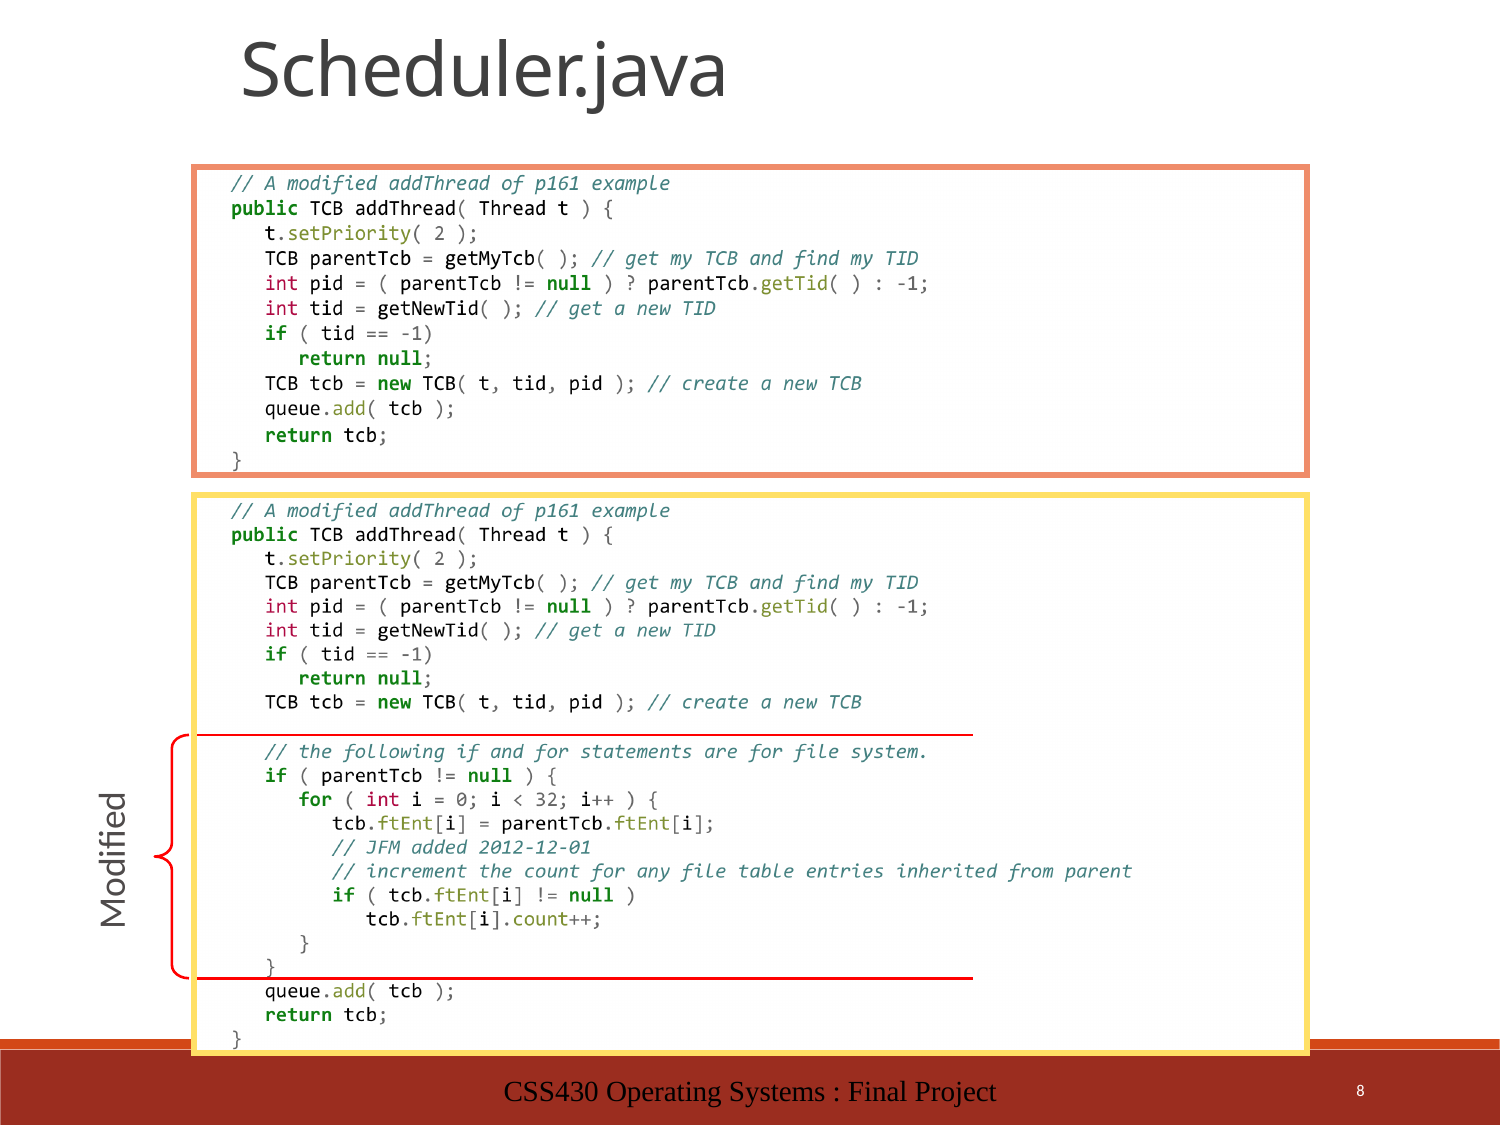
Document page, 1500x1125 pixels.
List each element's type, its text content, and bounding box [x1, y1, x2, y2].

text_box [196, 497, 1304, 1051]
slide_number 8 [1218, 1059, 1380, 1120]
text_box Modified [79, 776, 140, 945]
title Scheduler.java [225, 0, 1500, 119]
text_box [153, 733, 190, 980]
footer CSS430 Operating Systems : Final Project [453, 1059, 1047, 1120]
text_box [196, 170, 1304, 472]
